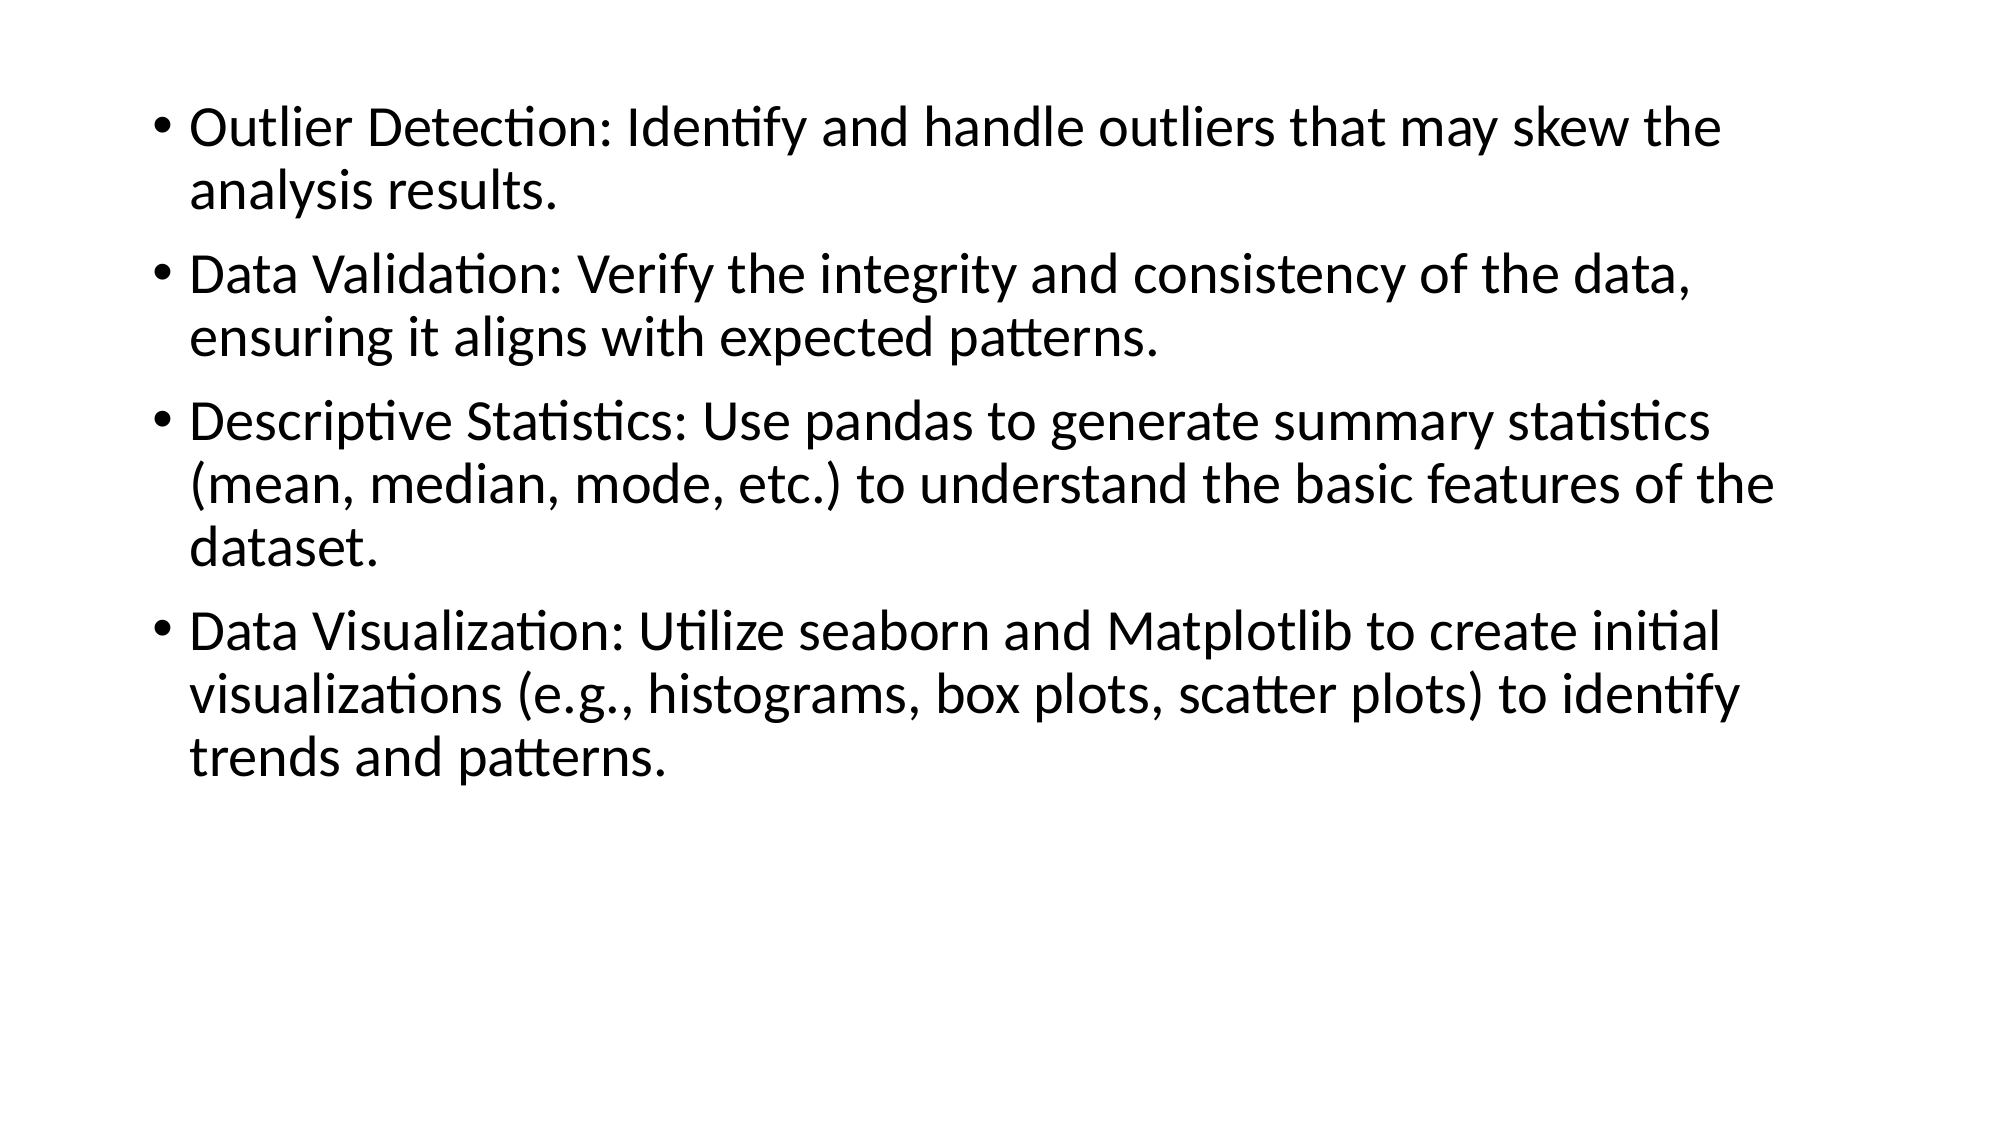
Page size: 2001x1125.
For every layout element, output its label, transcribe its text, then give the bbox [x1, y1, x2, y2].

list Outlier Detection: Identify and handle outliers that may skew the analysis results. Data Validation: Verify the integrity and consistency of the data, ensuring it aligns with expected patterns. Descriptive Statistics: Use pandas to generate summary statistics (mean, median, mode, etc.) to understand the basic features of the dataset. Data Visualization: Utilize seaborn and Matplotlib to create initial visualizations (e.g., histograms, box plots, scatter plots) to identify trends and patterns. [137, 89, 1863, 1014]
